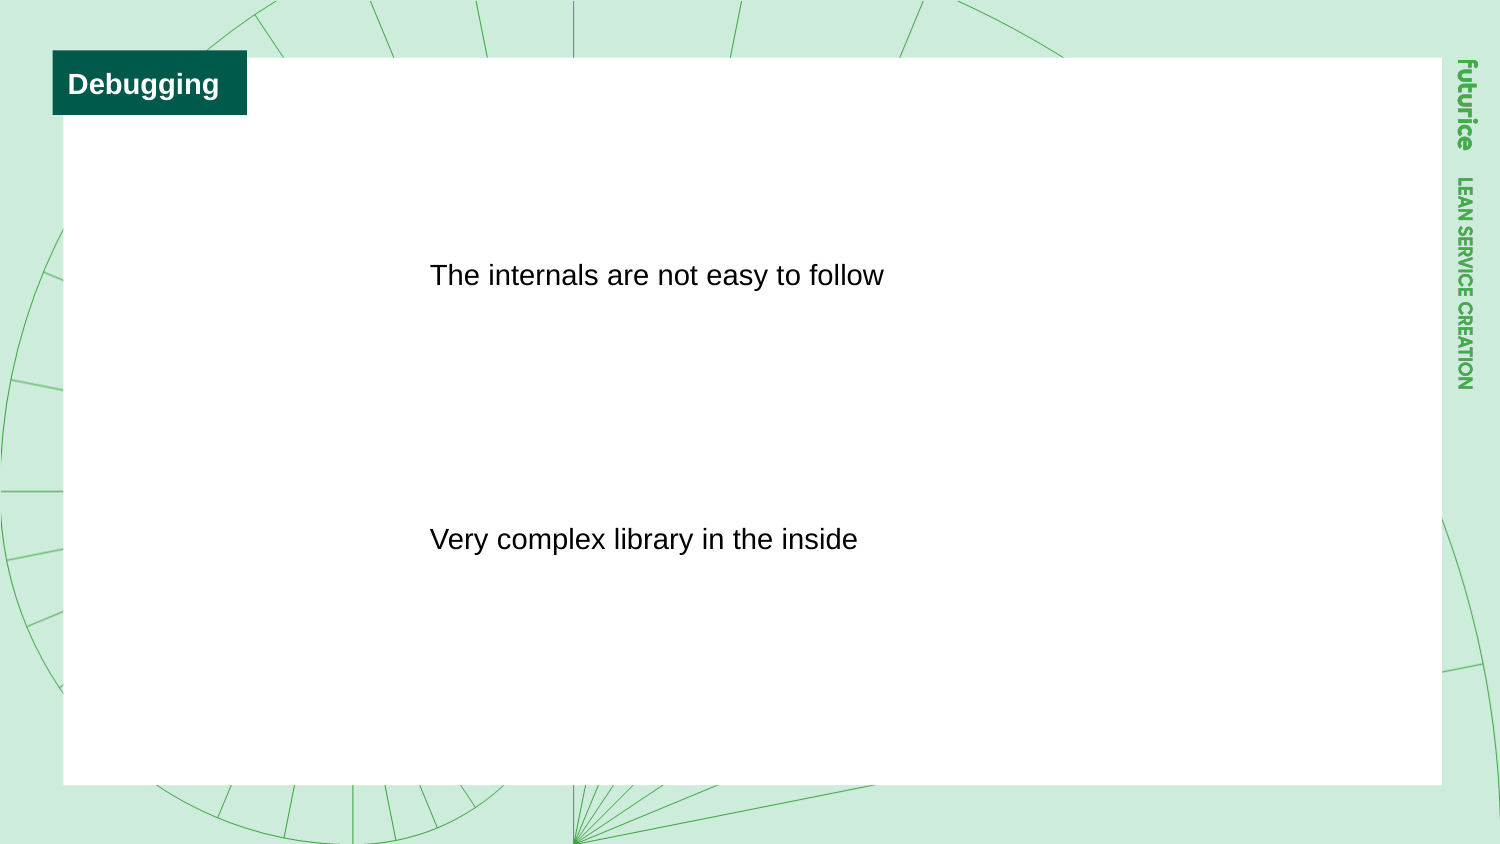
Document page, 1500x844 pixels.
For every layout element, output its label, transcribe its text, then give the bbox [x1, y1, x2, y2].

picture [0, 0, 1500, 844]
text_box Debugging [52, 50, 247, 115]
text_box Very complex library in the inside [415, 505, 899, 580]
text_box The internals are not easy to follow [415, 241, 920, 315]
